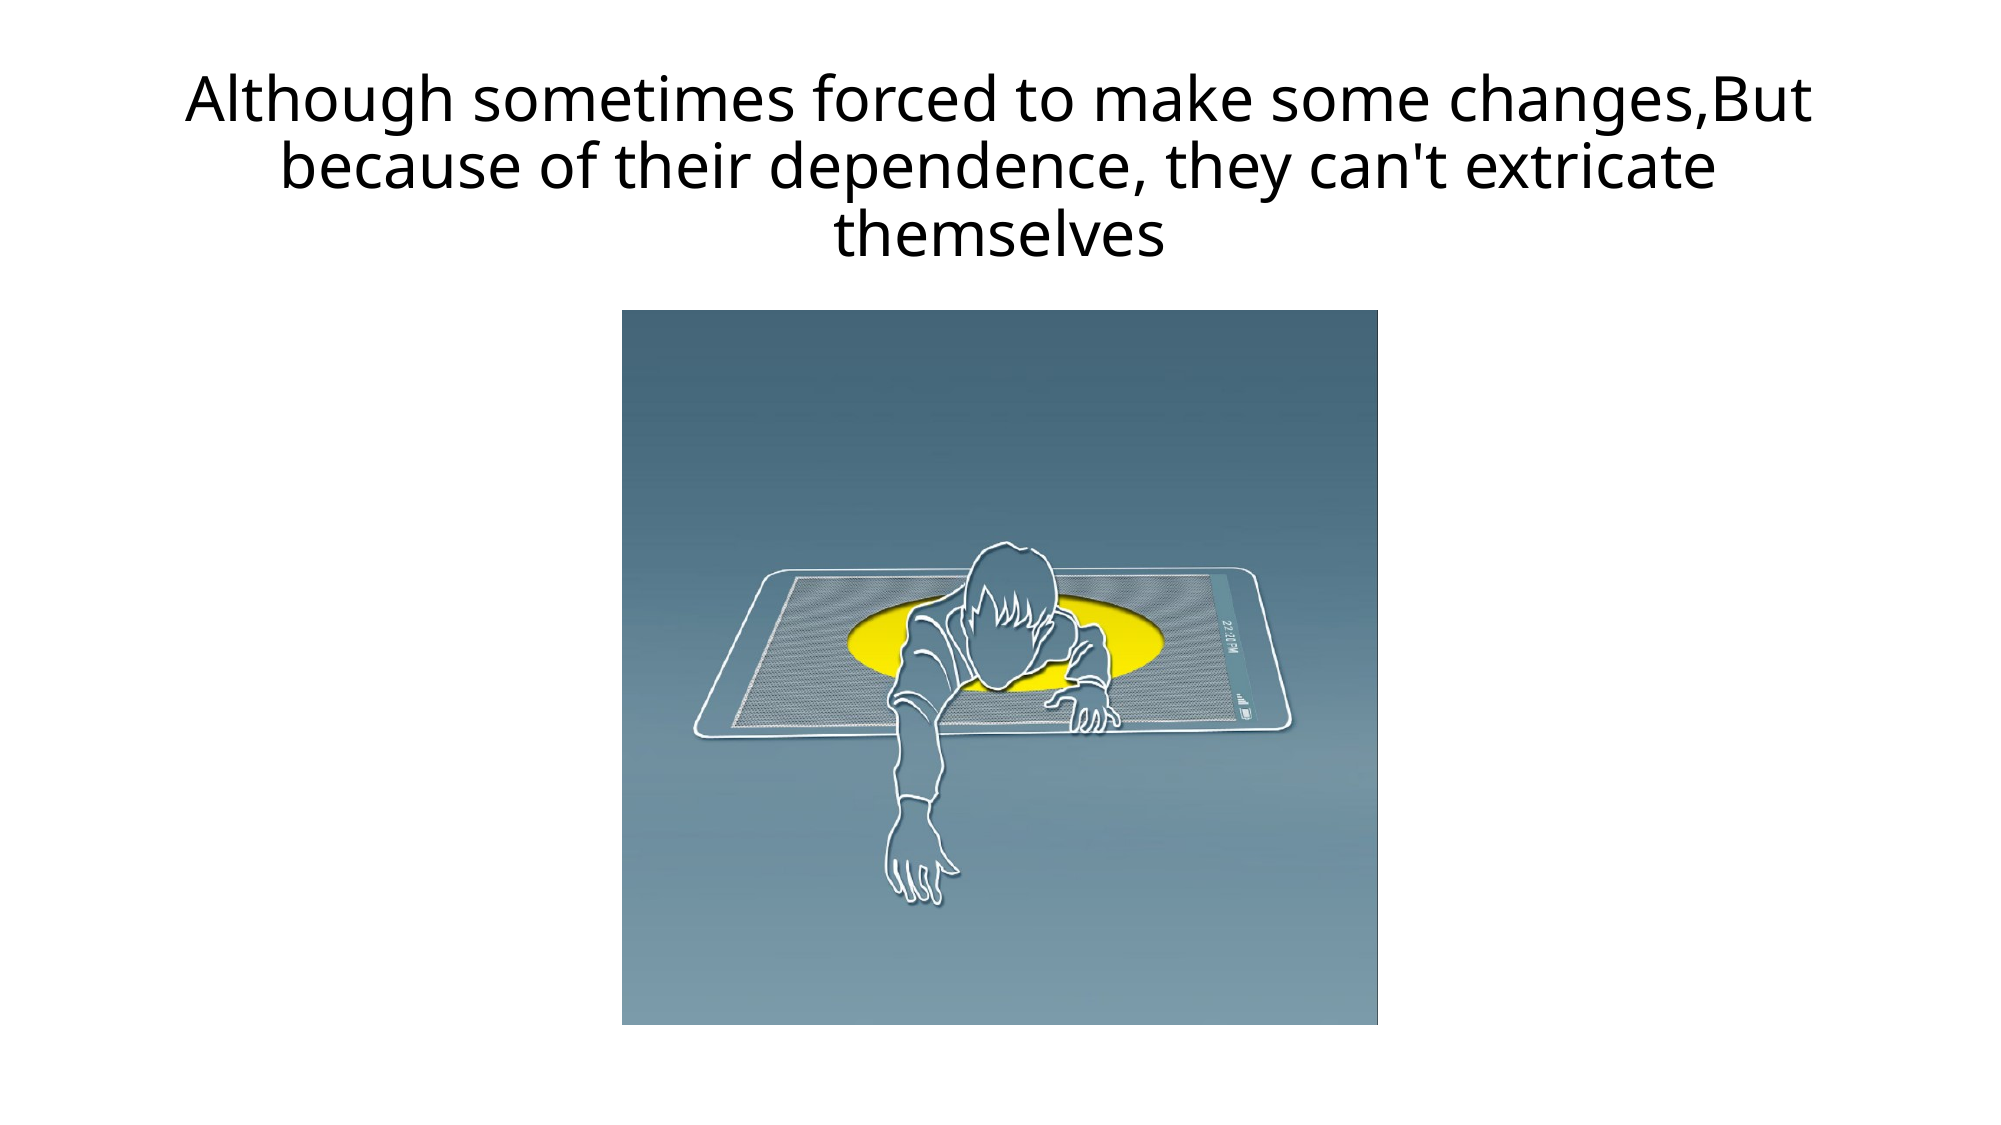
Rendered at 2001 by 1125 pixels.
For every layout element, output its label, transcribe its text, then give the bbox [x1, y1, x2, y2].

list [622, 310, 1378, 1025]
title Although sometimes forced to make some changes,But because of their dependence, they can't extricate themselves [137, 59, 1863, 278]
